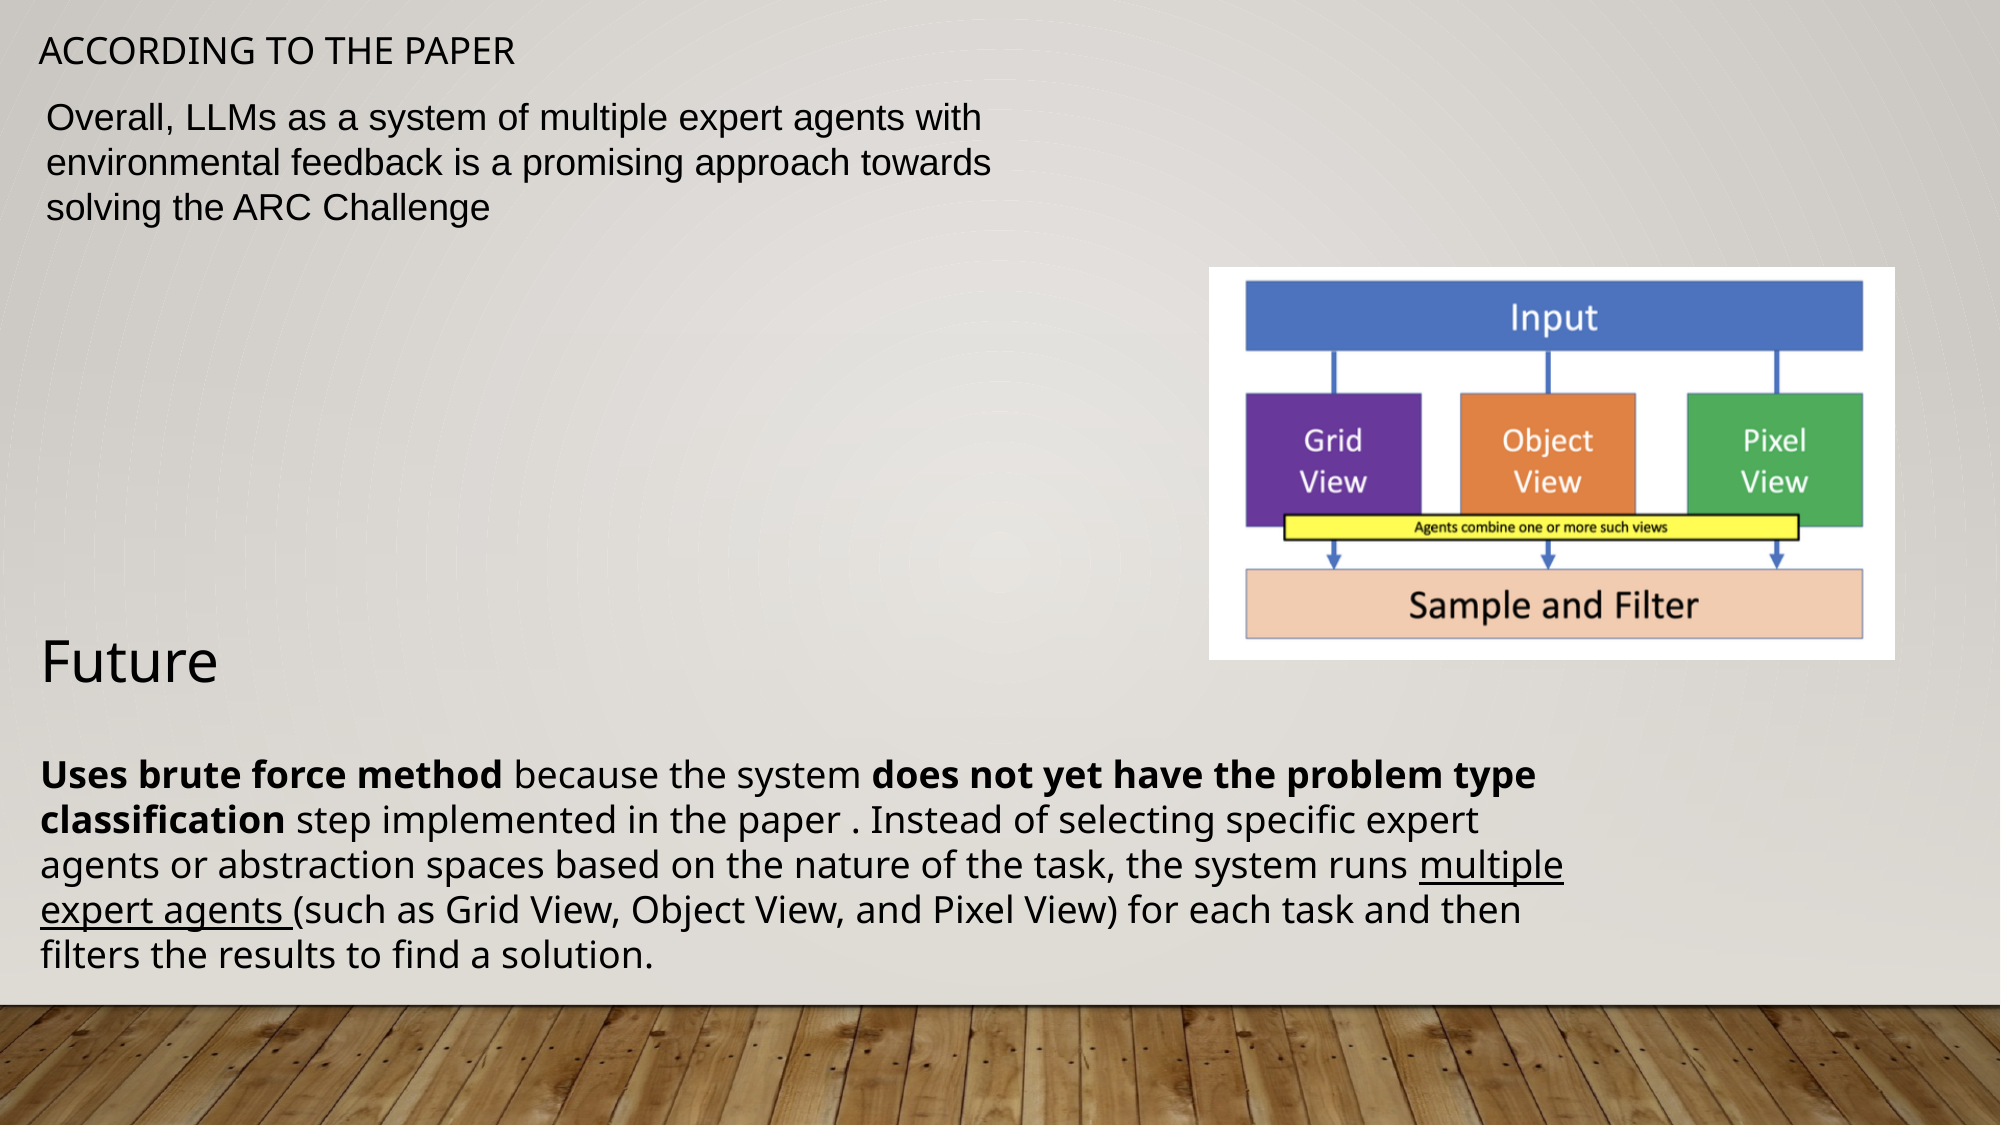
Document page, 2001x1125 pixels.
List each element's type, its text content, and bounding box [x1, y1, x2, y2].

text_box Future [25, 616, 331, 702]
text_box Overall, LLMs as a system of multiple expert agents with environmental feedback is a promising approach towards solving the ARC Challenge [31, 85, 1008, 281]
text_box ACCORDING TO THE PAPER [23, 19, 531, 80]
picture [0, 1005, 2000, 1125]
text_box Uses brute force method because the system does not yet have the problem type classification step implemented in the paper . Instead of selecting specific expert agents or abstraction spaces based on the nature of the task, the system runs multiple expert agents (such as Grid View, Object View, and Pixel View) for each task and then filters the results to find a solution. [25, 744, 1582, 984]
picture [1208, 267, 1895, 660]
